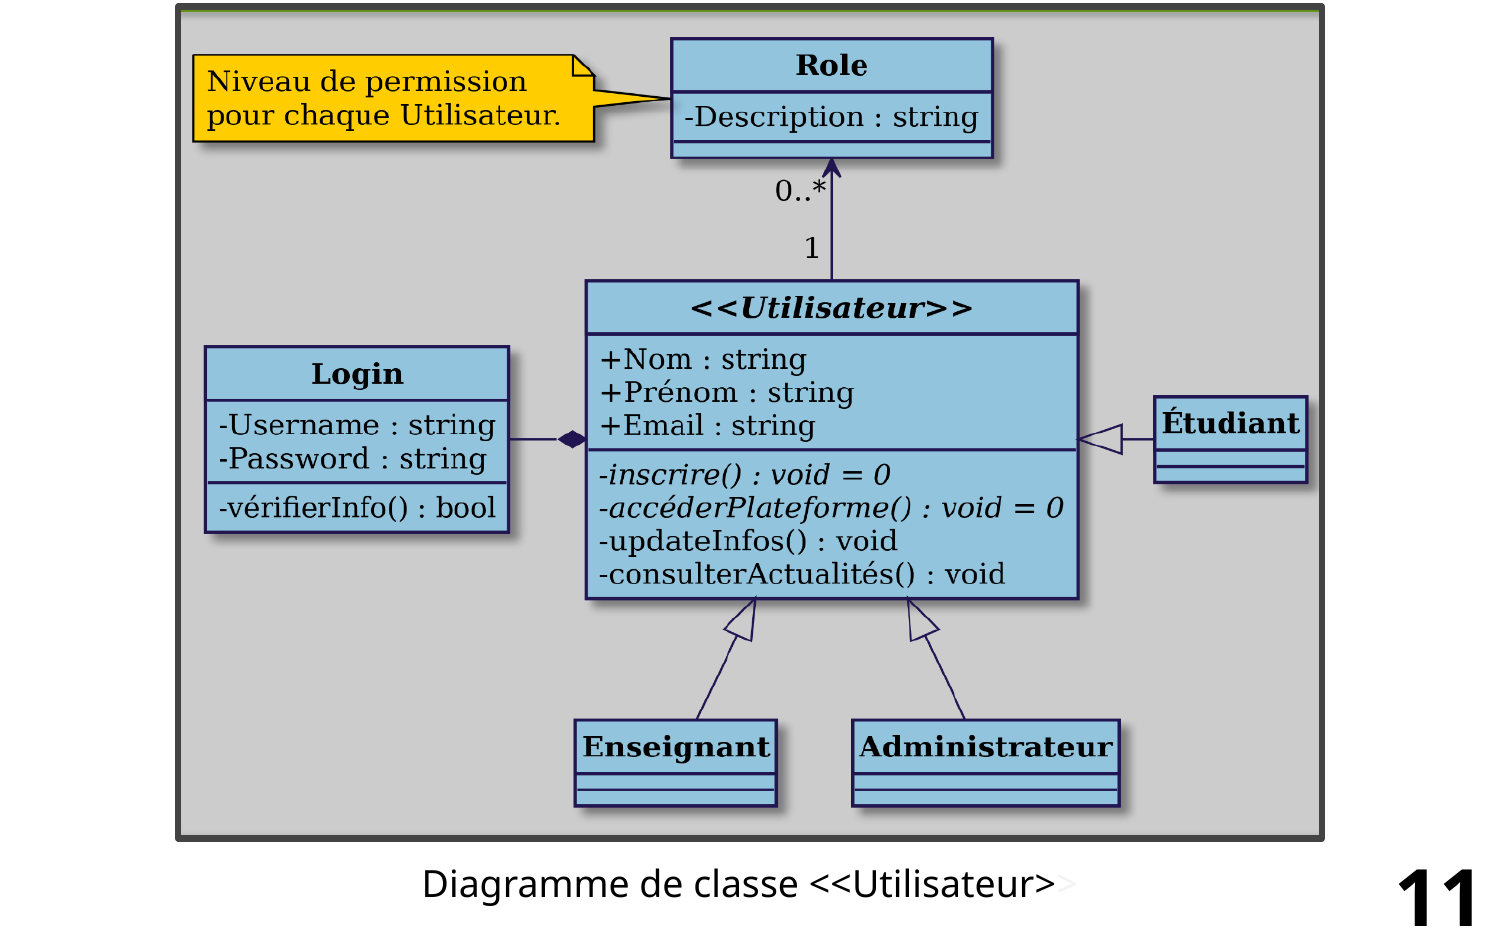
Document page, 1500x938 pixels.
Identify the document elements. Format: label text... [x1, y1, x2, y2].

list Diagramme de classe <<Utilisateur>> [257, 844, 1242, 938]
text_box 11 [1378, 831, 1500, 938]
picture [180, 9, 1319, 836]
